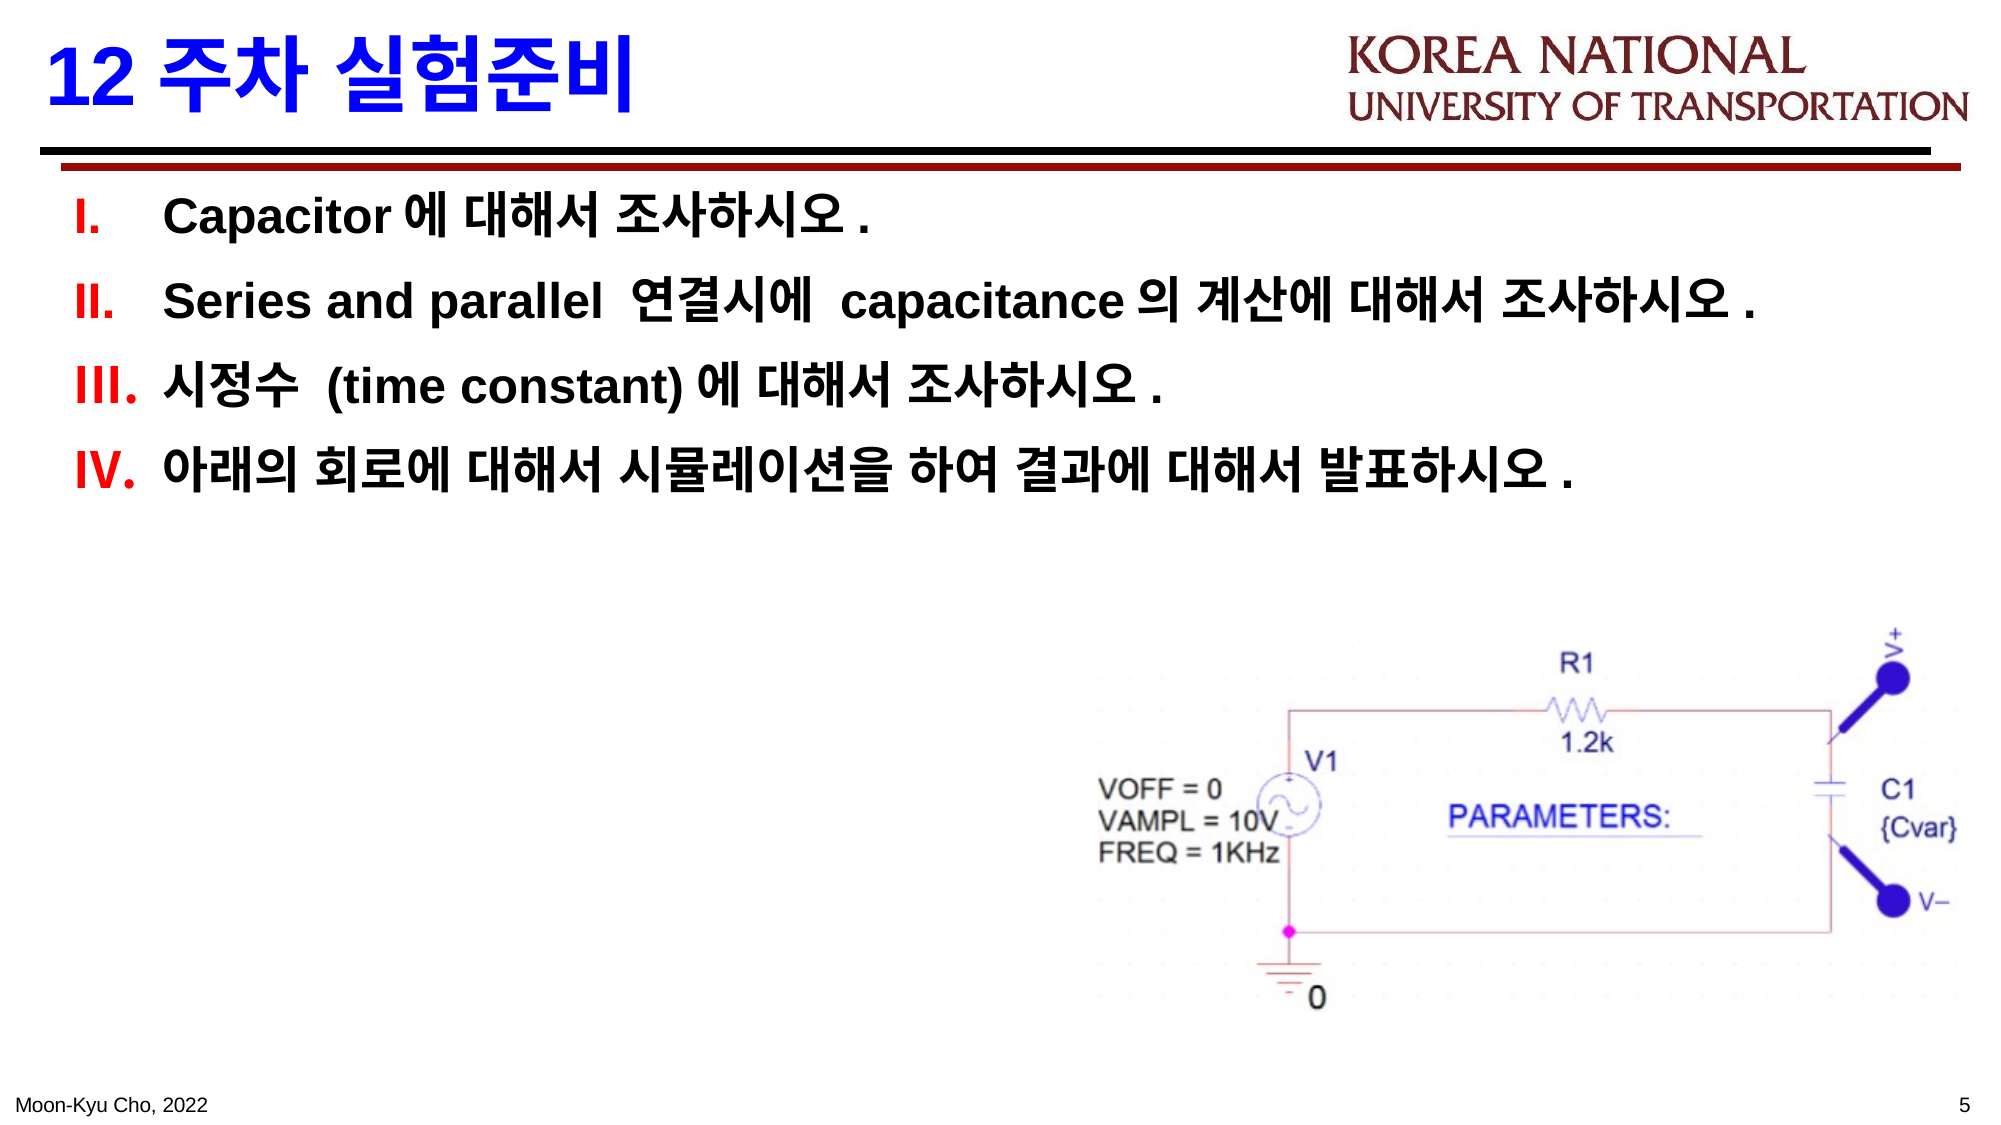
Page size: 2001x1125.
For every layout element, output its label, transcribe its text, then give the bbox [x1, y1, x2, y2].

footer Moon-Kyu Cho, 2022 [12, 1091, 213, 1125]
slide_number 5 [1952, 1091, 1978, 1125]
text_box [1097, 626, 1959, 1012]
title 12주차 실험준비 [42, 20, 663, 211]
picture [1340, 21, 1978, 122]
text_box Capacitor에 대해서 조사하시오. Series and parallel 연결시에 capacitance의 계산에 대해서 조사하시오. 시정수 (time constant)에 대해서 조사하시오. 아래의 회로에 대해서 시뮬레이션을 하여 결과에 대해서 발표하시오. [71, 156, 1777, 499]
